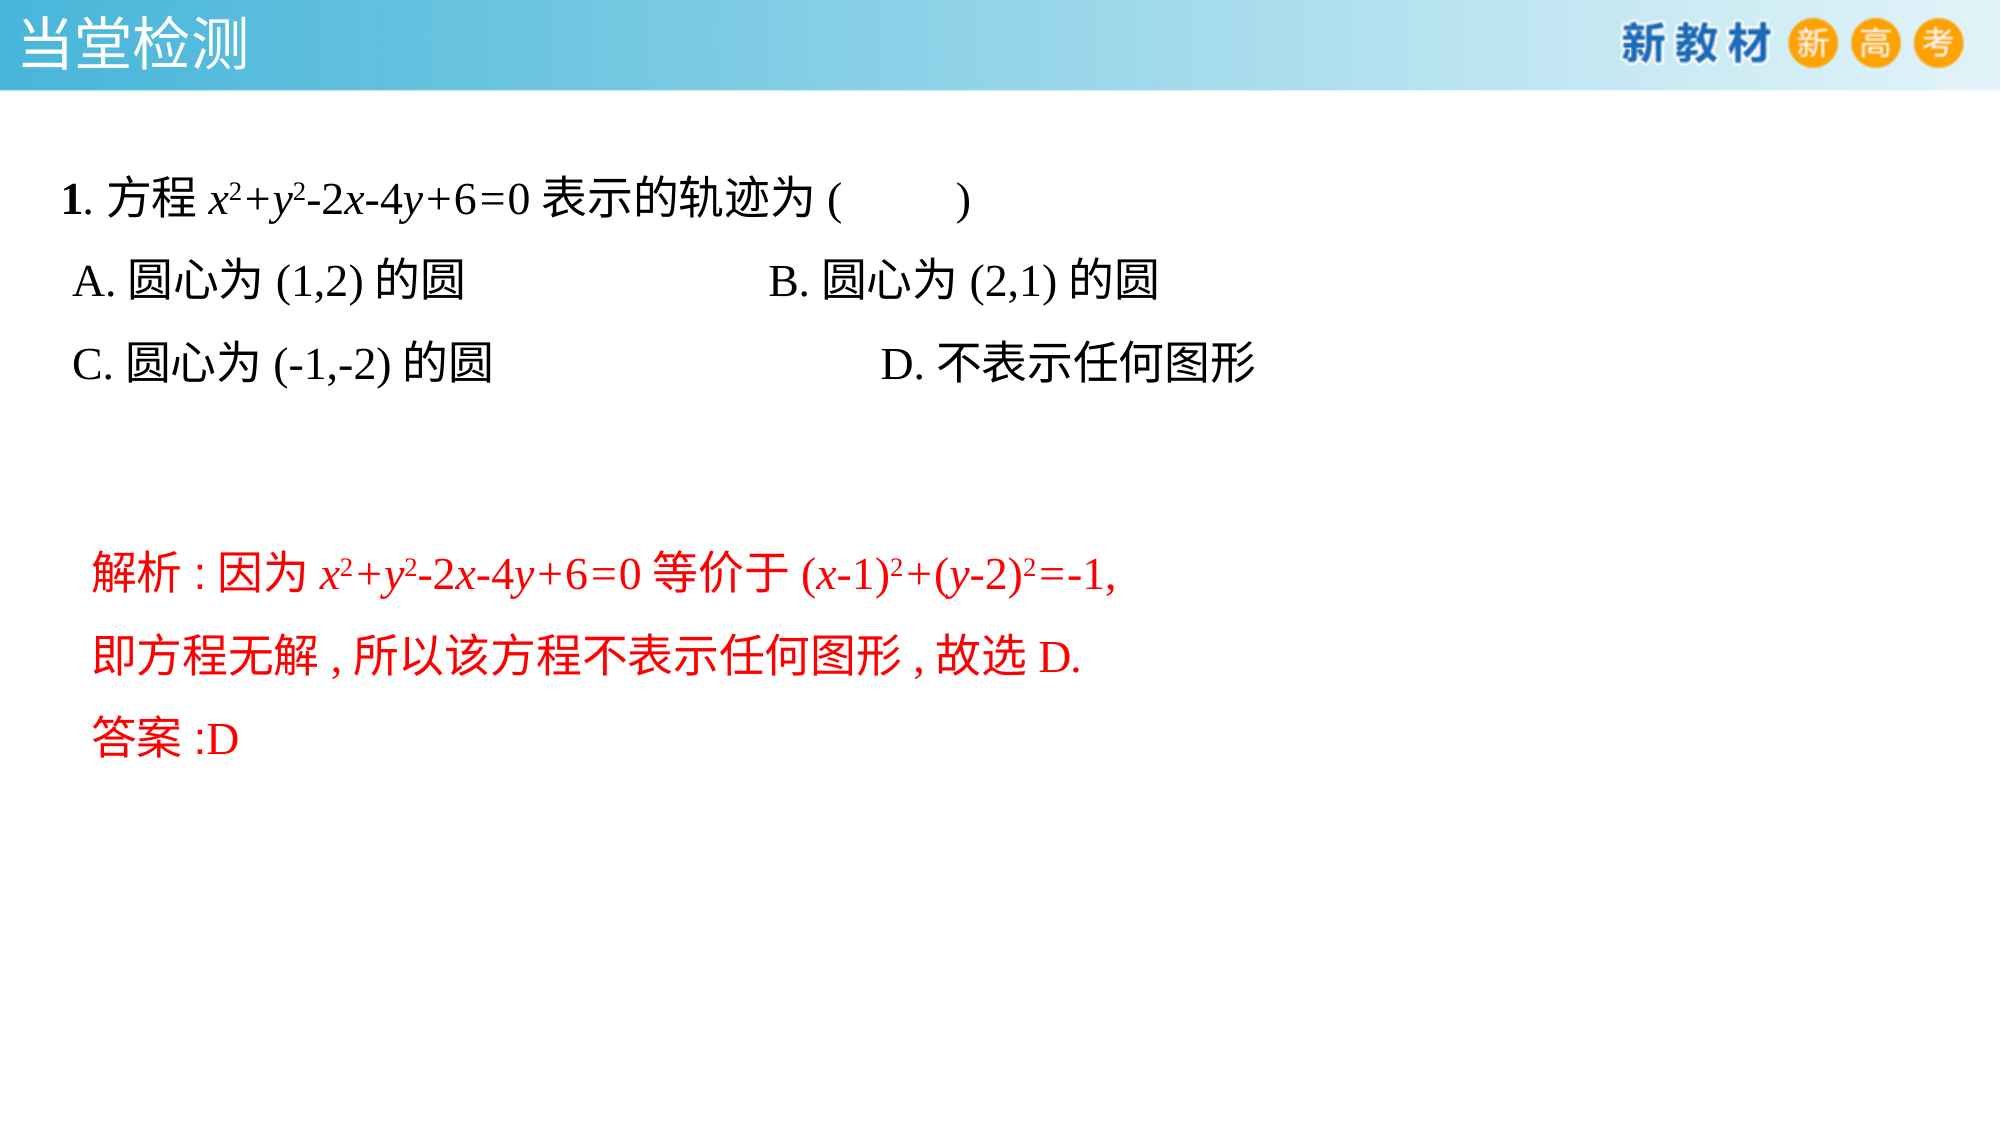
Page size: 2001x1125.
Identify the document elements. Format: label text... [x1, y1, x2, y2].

text_box 当堂检测 [1, 0, 265, 85]
text_box 1.方程x2+y2-2x-4y+6=0表示的轨迹为( ) A.圆心为(1,2)的圆 B.圆心为(2,1)的圆 C.圆心为(-1,-2)的圆 D.不表示任何图形 [45, 133, 1380, 396]
picture [0, 0, 2001, 1125]
text_box 解析:因为x2+y2-2x-4y+6=0等价于(x-1)2+(y-2)2=-1, 即方程无解,所以该方程不表示任何图形,故选D. 答案:D [76, 509, 1213, 772]
